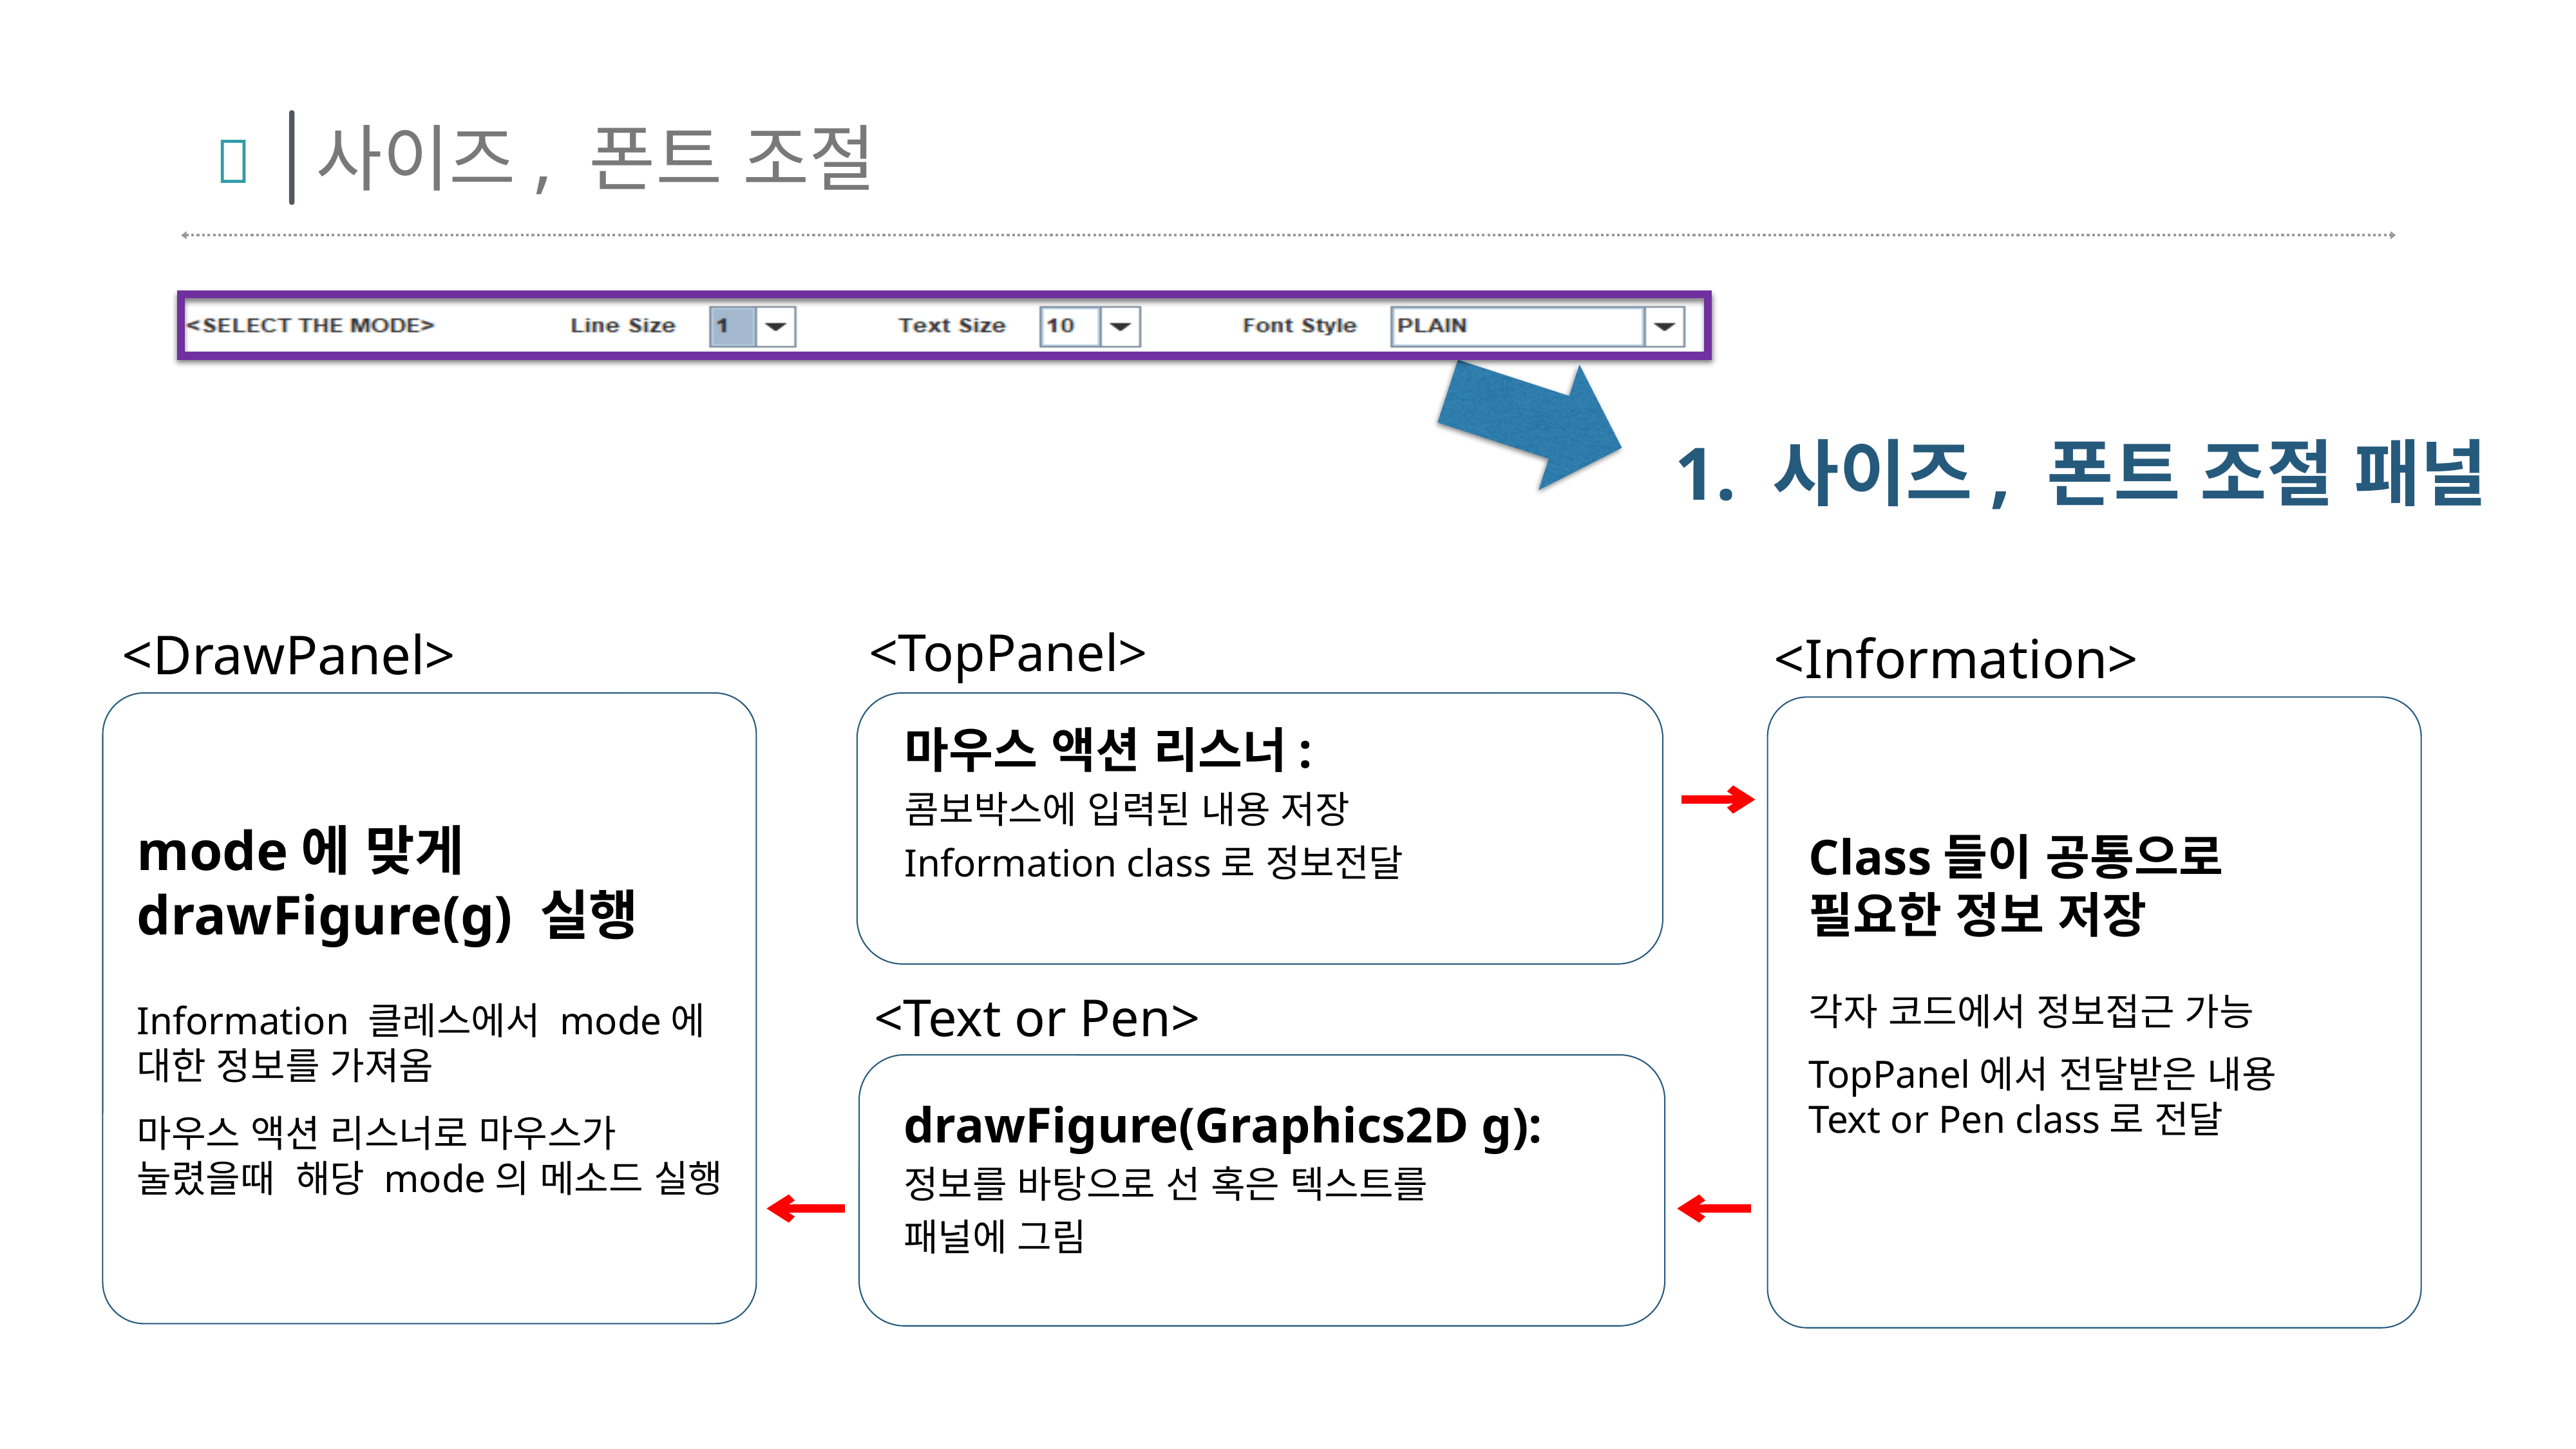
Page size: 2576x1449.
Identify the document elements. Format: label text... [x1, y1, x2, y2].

text_box [181, 231, 187, 240]
picture [180, 301, 1730, 359]
text_box [102, 692, 757, 1324]
text_box [857, 692, 1663, 964]
text_box [1437, 365, 1622, 490]
text_box <TopPanel> [861, 612, 1156, 690]
text_box <DrawPanel> [115, 612, 464, 693]
text_box  [207, 115, 260, 203]
text_box [181, 294, 1708, 298]
text_box <Text or Pen> [866, 978, 1208, 1055]
text_box [289, 110, 295, 205]
text_box [2389, 231, 2396, 240]
text_box [858, 1054, 1665, 1326]
text_box <Information> [1766, 617, 2146, 697]
text_box [1767, 697, 2421, 1328]
text_box drawFigure(Graphics2D g): 정보를 바탕으로 선 혹은 텍스트를 패널에 그림 [896, 1057, 1680, 1331]
text_box mode에 맞게 drawFigure(g) 실행 Information 클레스에서 mode에 대한 정보를 가져옴 마우스 액션 리스너로 마우스가 눌렸을때 해당 mode의 메소드 실행 [129, 809, 740, 1208]
text_box 1. 사이즈, 폰트 조절 패널 [1667, 420, 2496, 522]
text_box 사이즈, 폰트 조절 [316, 113, 961, 200]
